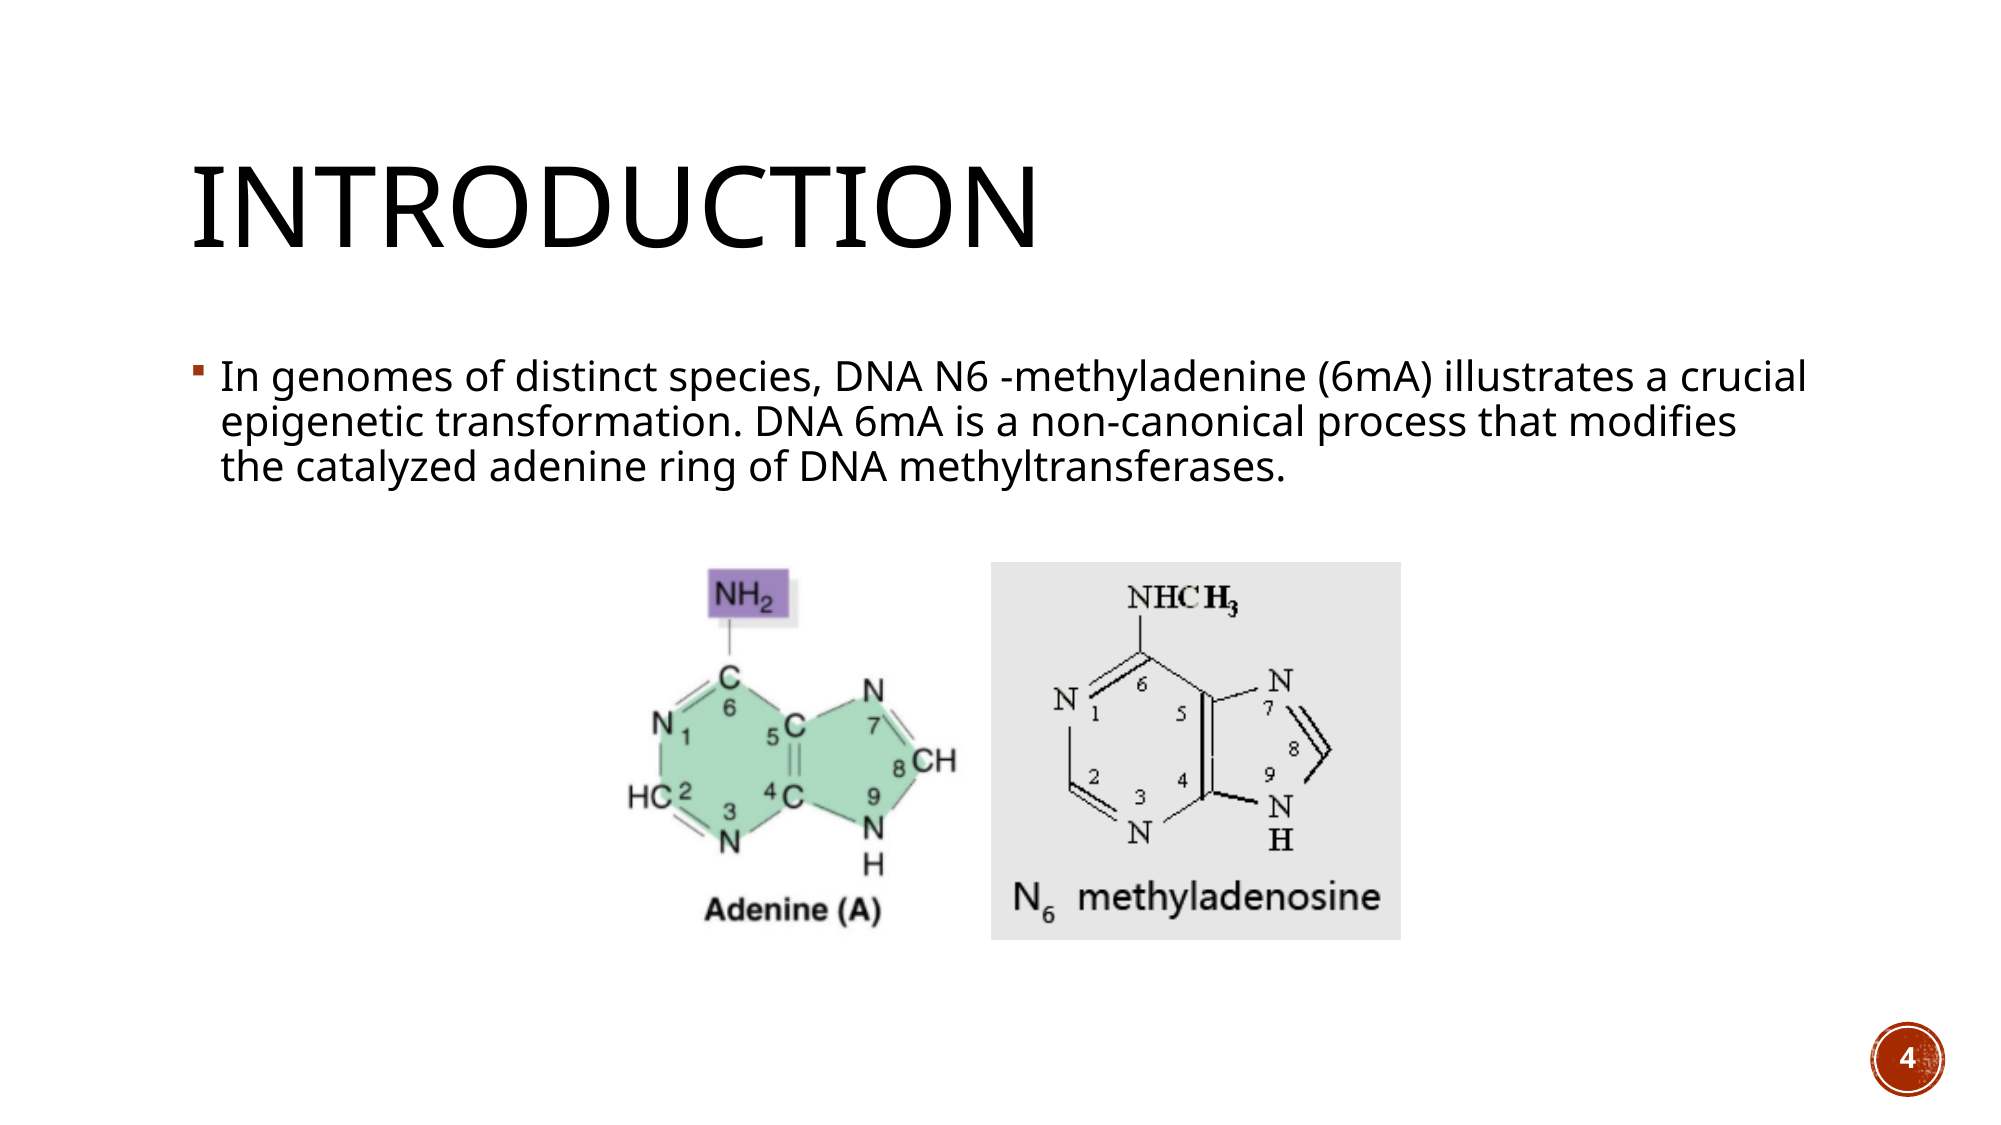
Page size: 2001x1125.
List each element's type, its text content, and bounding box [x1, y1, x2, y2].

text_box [604, 566, 1399, 937]
slide_number 4 [1855, 1028, 1961, 1089]
list In genomes of distinct species, DNA N6 -methyladenine (6mA) illustrates a crucial epigenetic transformation. DNA 6mA is a non-canonical process that modifies the catalyzed adenine ring of DNA methyltransferases. [175, 348, 1826, 1013]
title INTRODUCTION [175, 79, 1826, 344]
